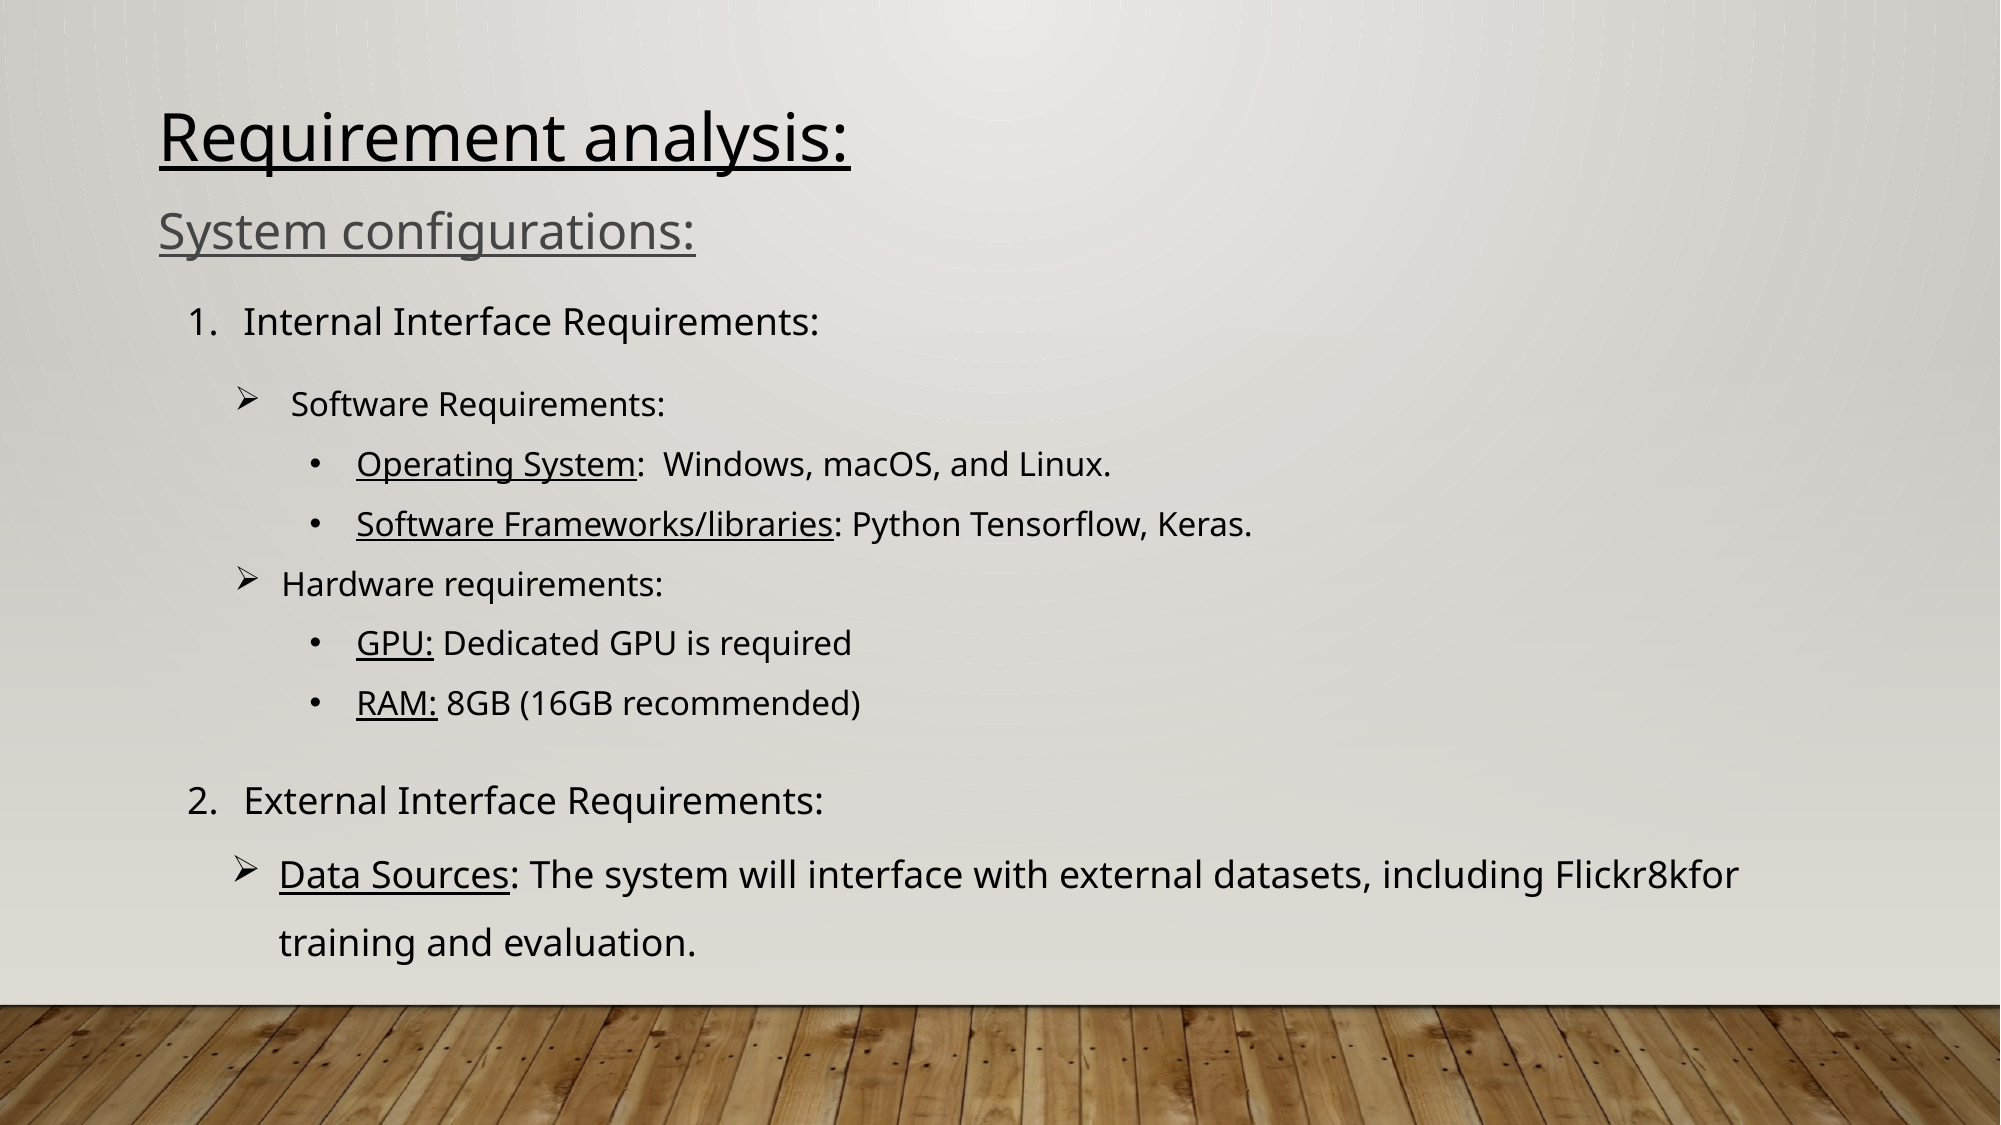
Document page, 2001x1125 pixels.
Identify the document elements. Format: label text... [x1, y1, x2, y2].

text_box System configurations: [143, 192, 1230, 268]
text_box Requirement analysis: [143, 86, 972, 182]
text_box Internal Interface Requirements: [172, 268, 1739, 351]
text_box Software Requirements: Operating System: Windows, macOS, and Linux. Software Frameworks/libraries: Python Tensorflow, Keras. Hardware requirements: GPU: Dedicated GPU is required RAM: 8GB (16GB recommended) [219, 355, 1787, 730]
picture [0, 1005, 2000, 1125]
text_box External Interface Requirements: [172, 746, 1739, 830]
text_box Data Sources: The system will interface with external datasets, including Flickr8kfor training and evaluation. [216, 821, 1784, 1032]
